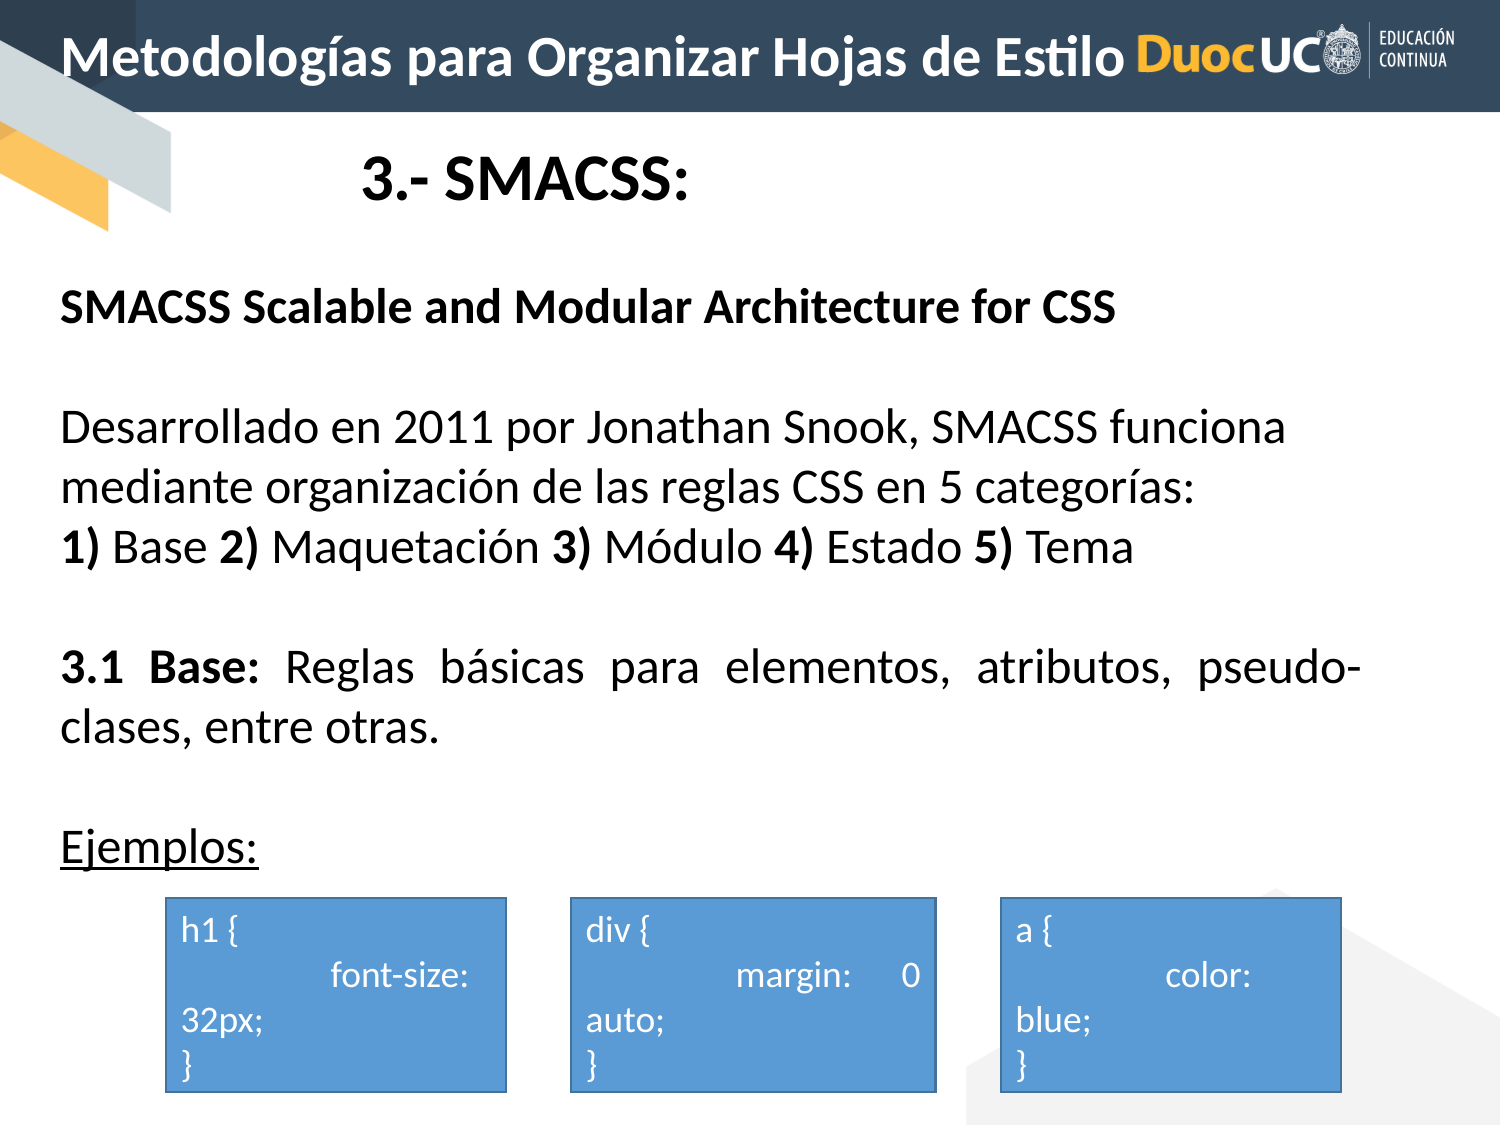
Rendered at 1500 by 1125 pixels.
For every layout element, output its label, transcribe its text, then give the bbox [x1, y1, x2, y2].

picture [0, 0, 1500, 1125]
text_box Metodologías para Organizar Hojas de Estilo [45, 11, 1164, 96]
text_box 3.- SMACSS: SMACSS Scalable and Modular Architecture for CSS Desarrollado en 2011 por Jonathan Snook, SMACSS funciona mediante organización de las reglas CSS en 5 categorías: 1) Base 2) Maquetación 3) Módulo 4) Estado 5) Tema 3.1 Base: Reglas básicas para elementos, atributos, pseudo-clases, entre otras. Ejemplos: [45, 126, 1377, 881]
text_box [165, 897, 1341, 1050]
